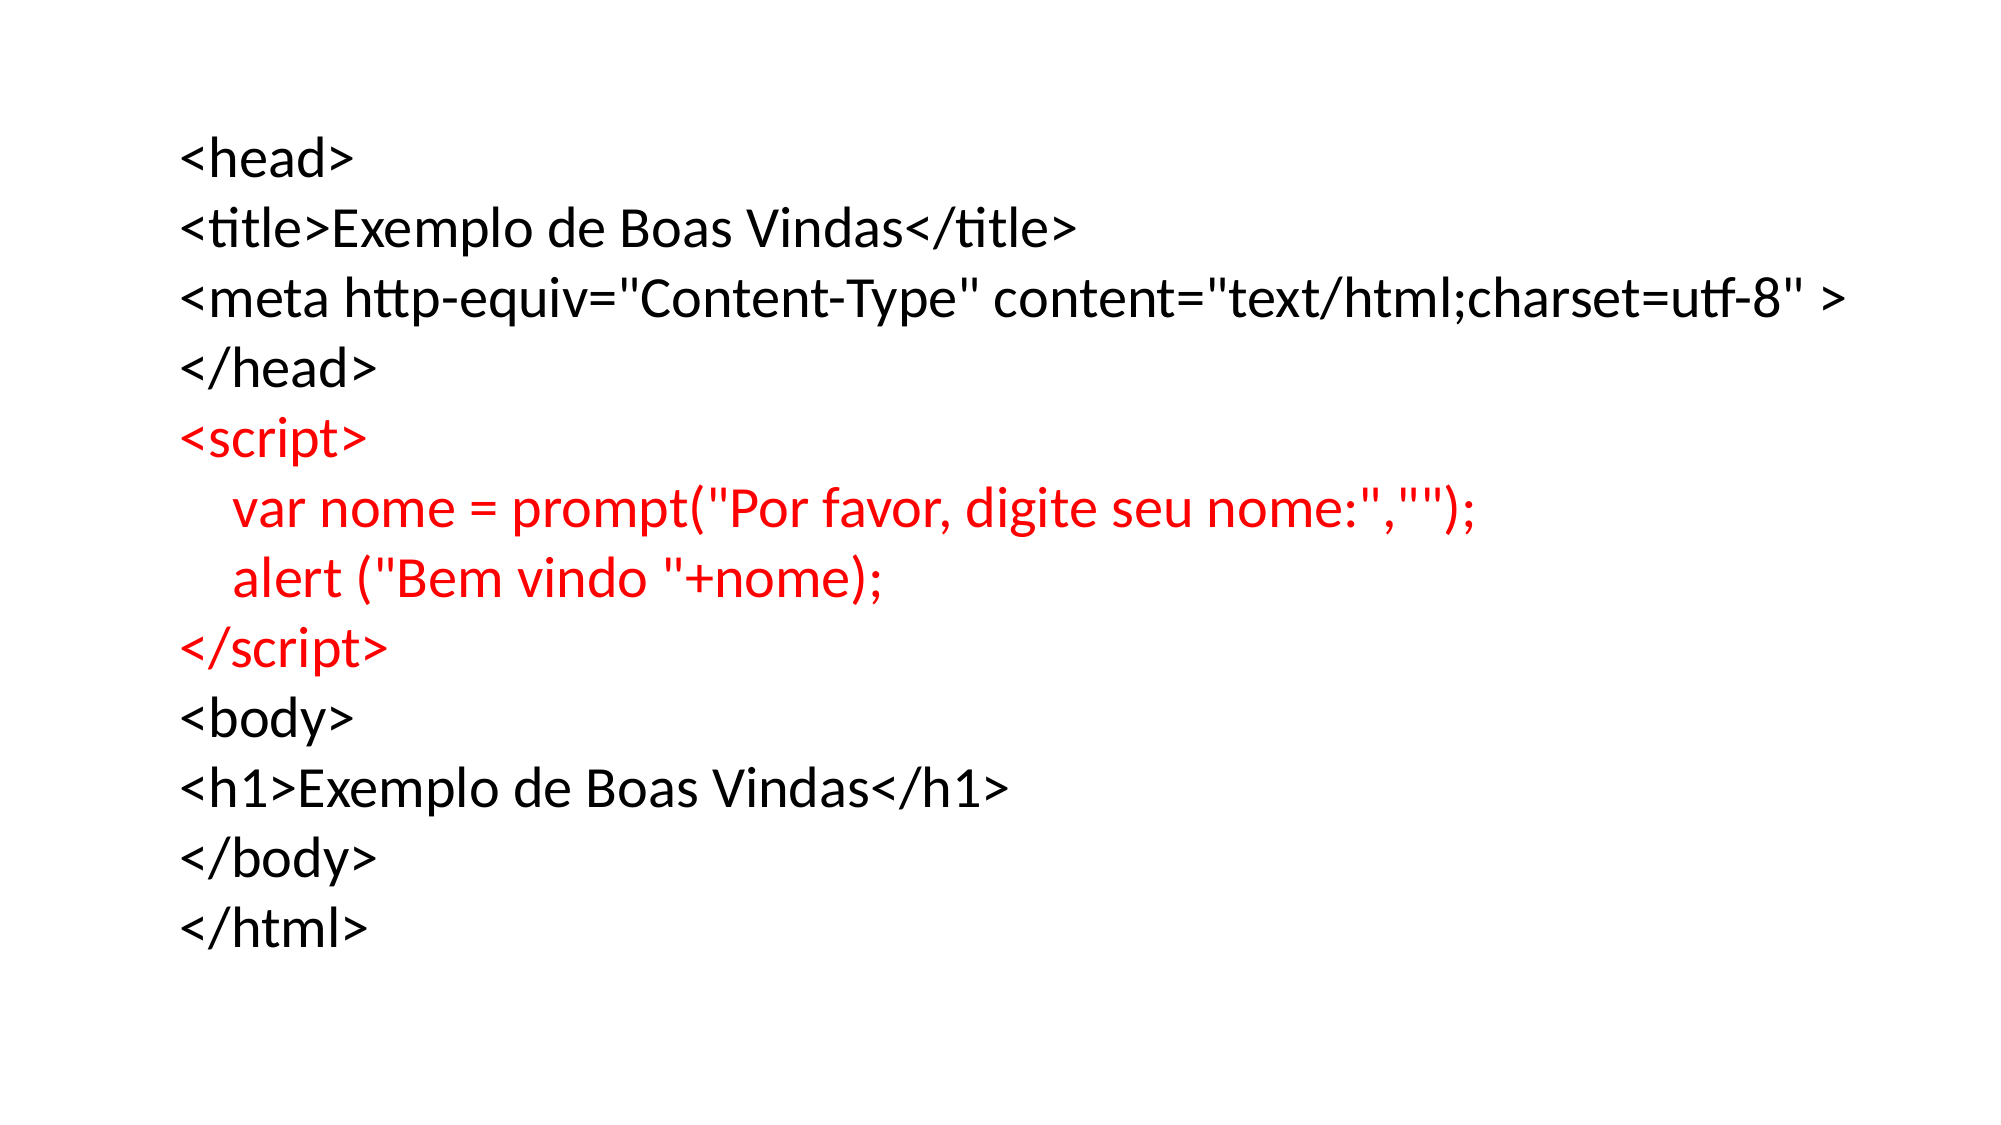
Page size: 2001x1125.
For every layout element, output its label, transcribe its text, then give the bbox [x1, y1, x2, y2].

text_box <head> <title>Exemplo de Boas Vindas</title> <meta http-equiv="Content-Type" content="text/html;charset=utf-8" > </head> <script> var nome = prompt("Por favor, digite seu nome:",""); alert ("Bem vindo "+nome); </script> <body> <h1>Exemplo de Boas Vindas</h1> </body> </html> [164, 112, 1888, 967]
